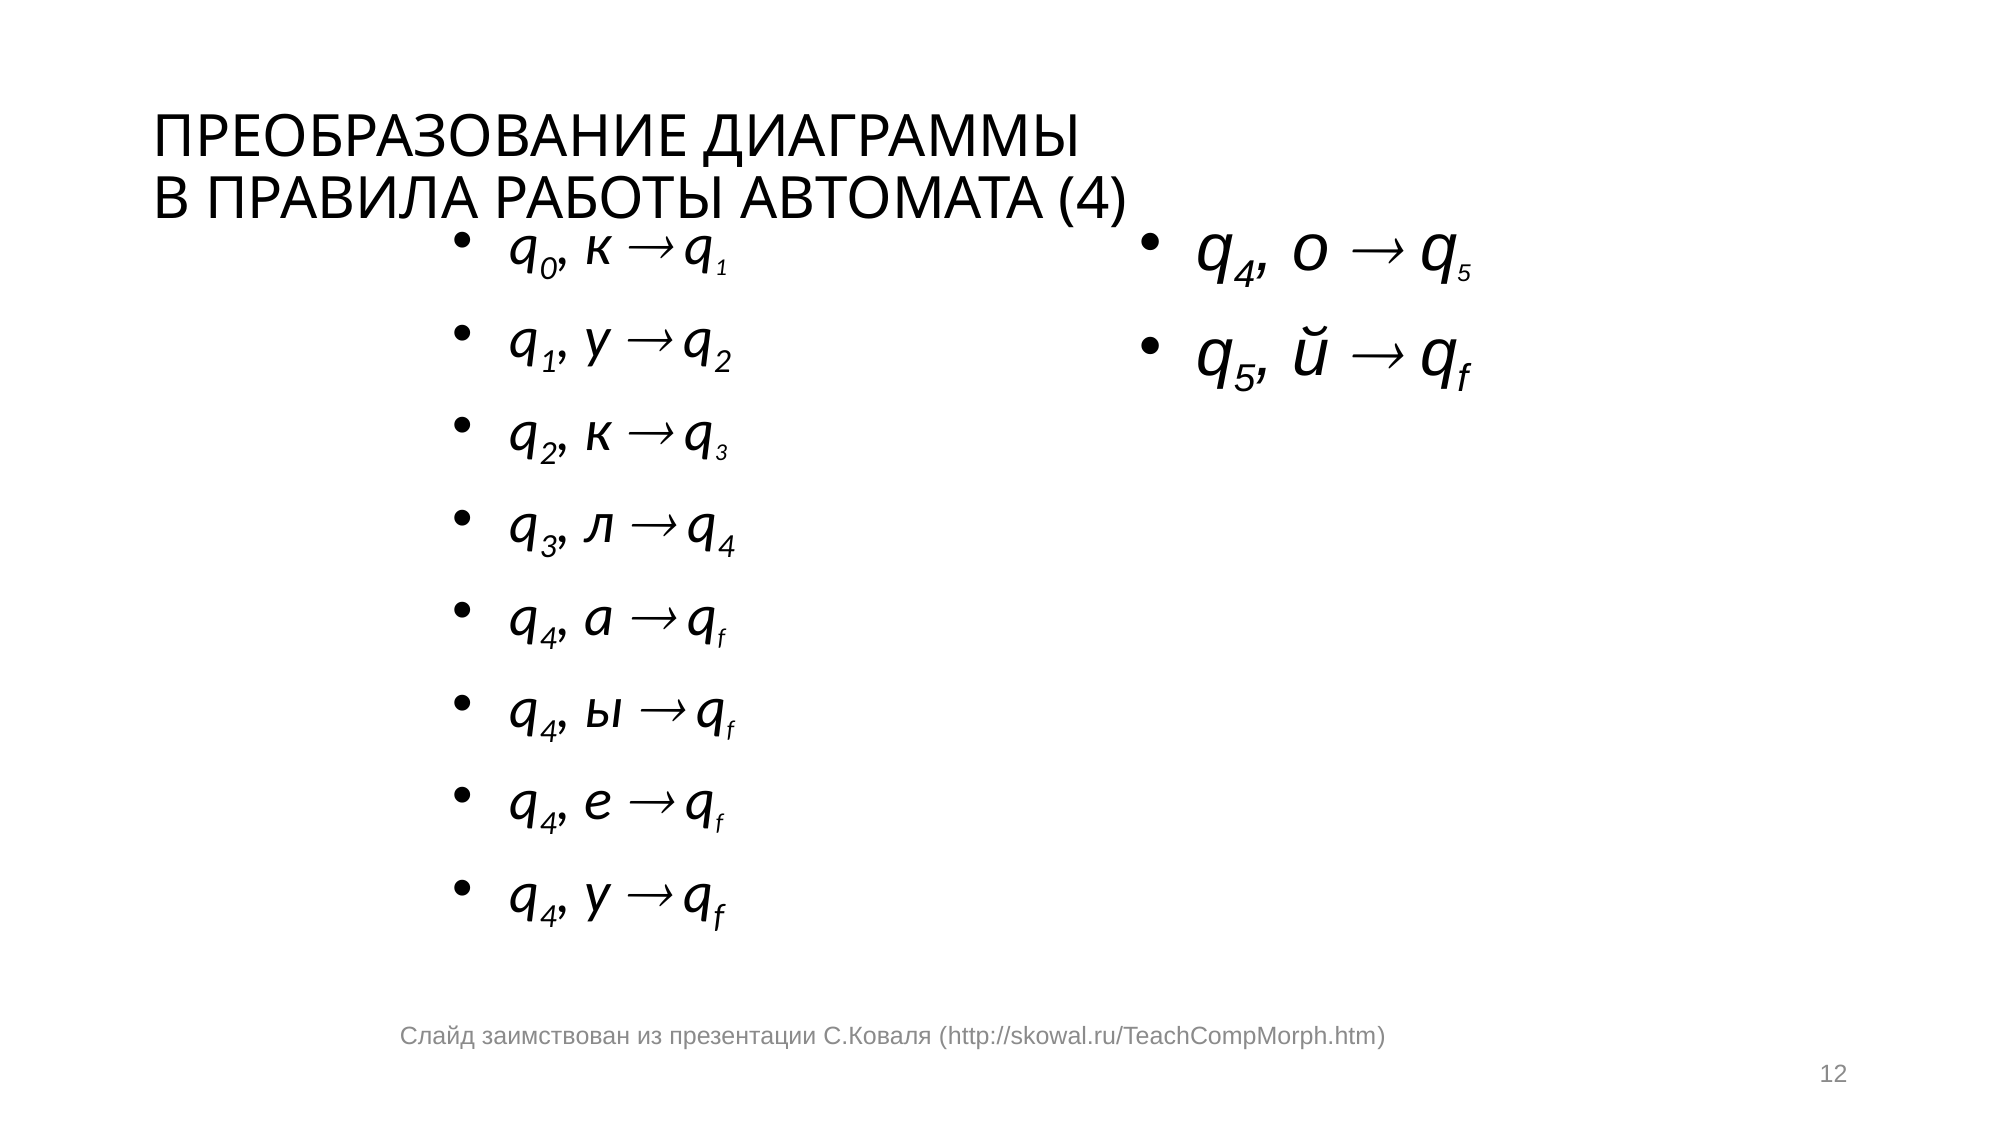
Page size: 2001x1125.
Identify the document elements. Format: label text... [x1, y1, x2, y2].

list q0, к  q1 q1, у  q2 q2, к  q3 q3, л  q4 q4, а  qf q4, ы  qf q4, е  qf q4, у  qf [437, 200, 963, 995]
text_box q4, о  q5 q5, й  qf [1124, 196, 1650, 1002]
footer Слайд заимствован из презентации С.Коваля (http://skowal.ru/TeachCompMorph.htm) [324, 995, 1461, 1074]
title ПРЕОБРАЗОВАНИЕ ДИАГРАММЫ В ПРАВИЛА РАБОТЫ АВТОМАТА (4) [137, 59, 1863, 278]
slide_number 12 [1412, 1042, 1863, 1103]
